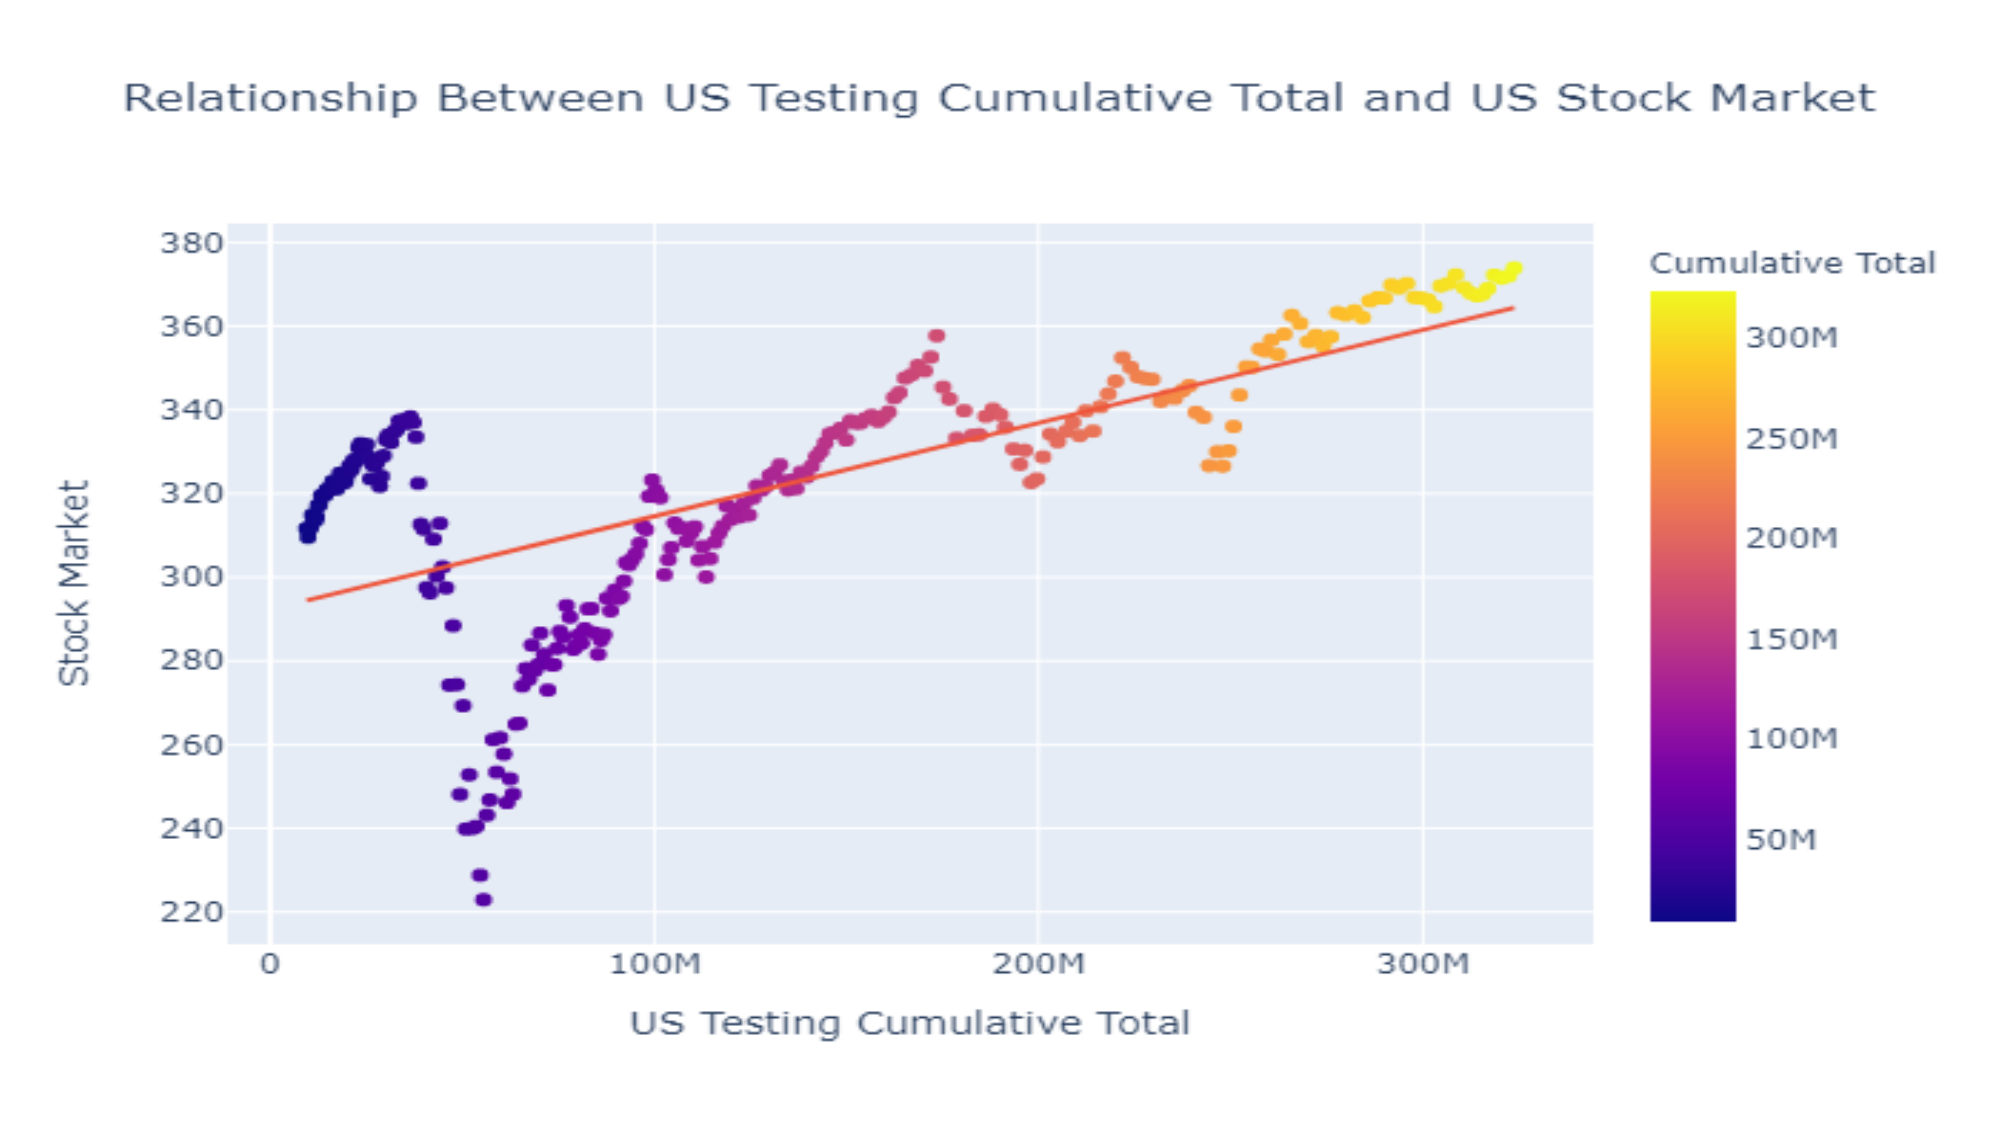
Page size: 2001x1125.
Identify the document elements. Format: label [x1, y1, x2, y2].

list [0, 0, 2000, 1125]
